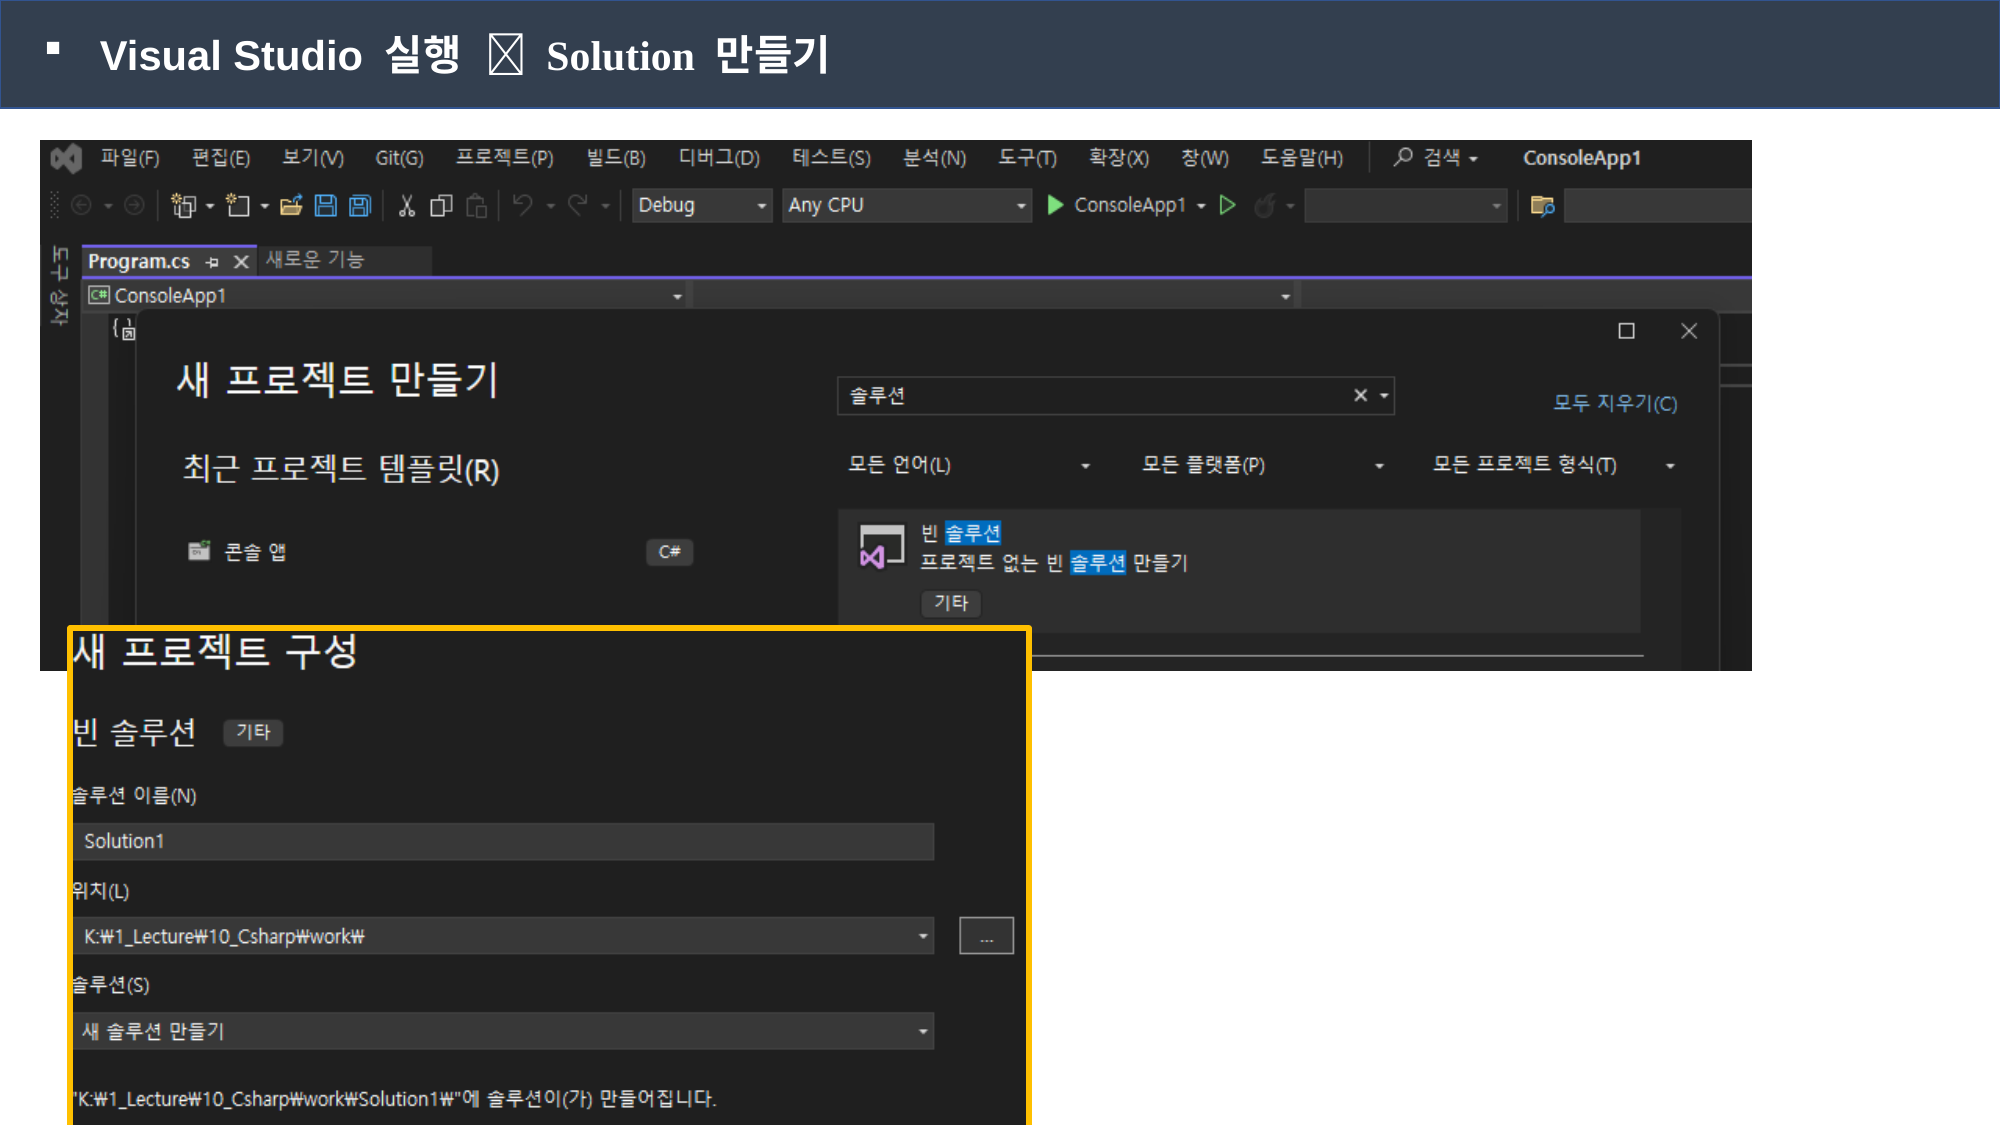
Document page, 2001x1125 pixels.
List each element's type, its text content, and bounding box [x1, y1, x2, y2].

text_box Visual Studio 실행  Solution 만들기 [0, 0, 2000, 109]
picture [40, 140, 1752, 1125]
